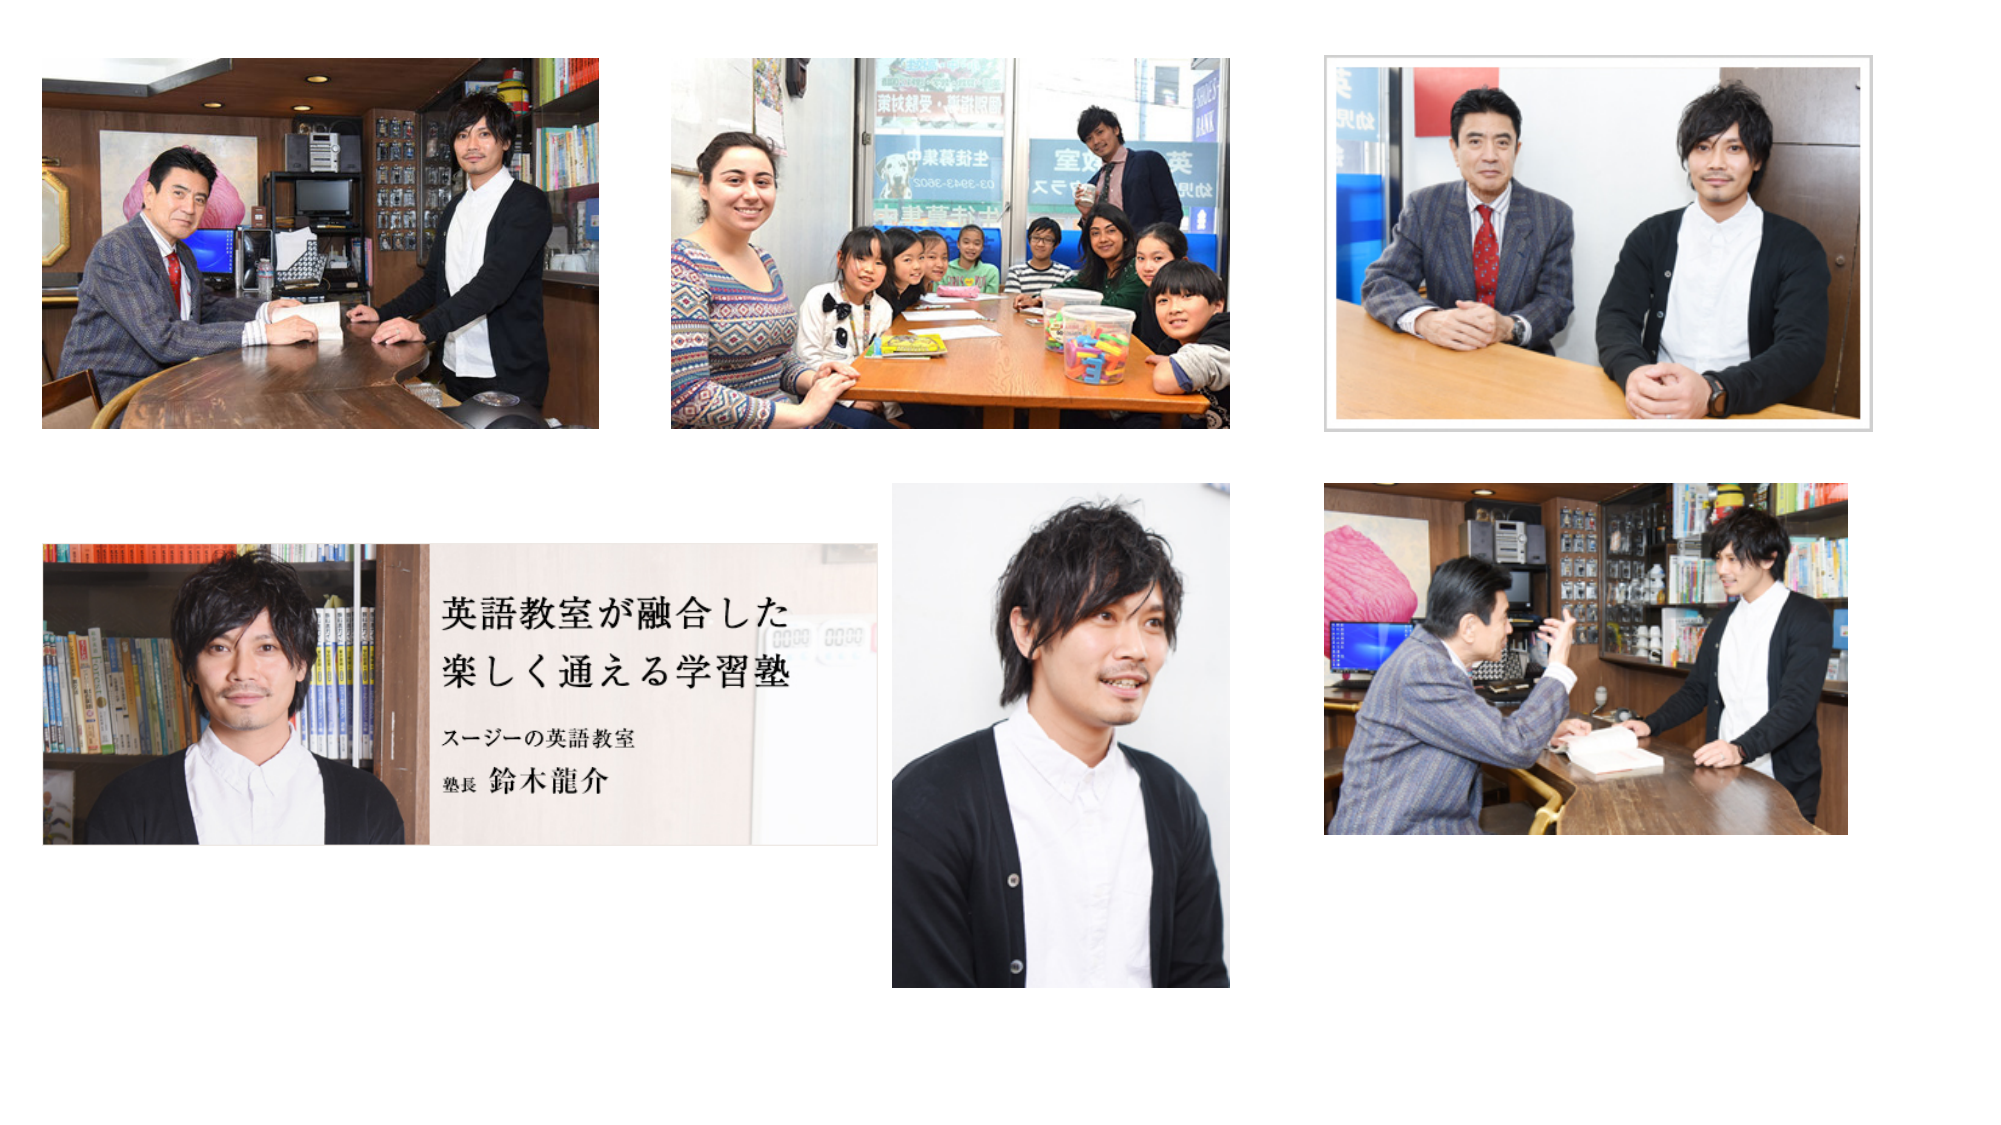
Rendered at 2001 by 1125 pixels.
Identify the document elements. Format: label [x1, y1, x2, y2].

picture [42, 543, 878, 846]
picture [1323, 55, 1873, 432]
picture [892, 483, 1230, 988]
picture [1323, 483, 1848, 835]
picture [671, 58, 1230, 430]
picture [42, 58, 599, 430]
